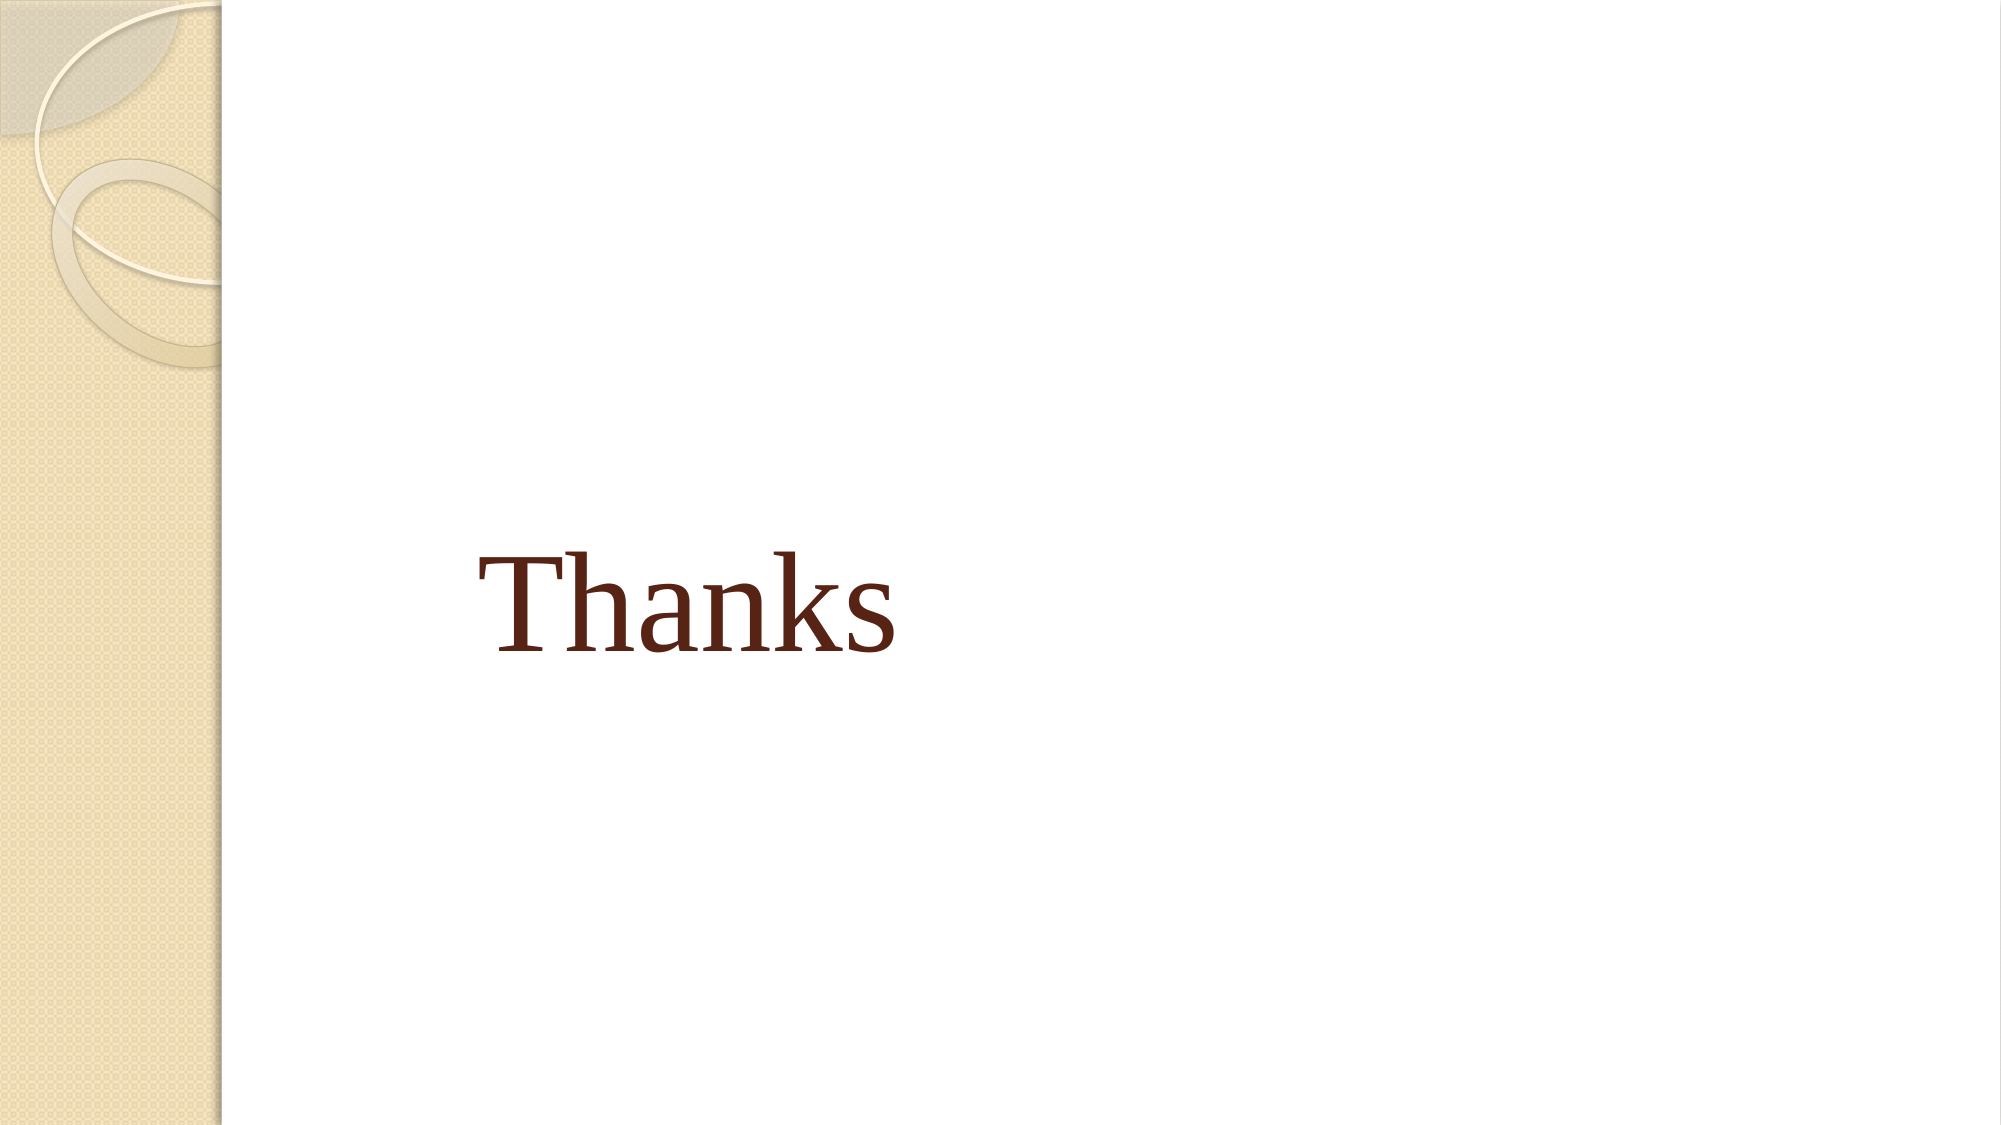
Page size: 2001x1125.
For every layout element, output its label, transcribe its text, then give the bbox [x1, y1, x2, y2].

title Thanks [462, 500, 1693, 688]
